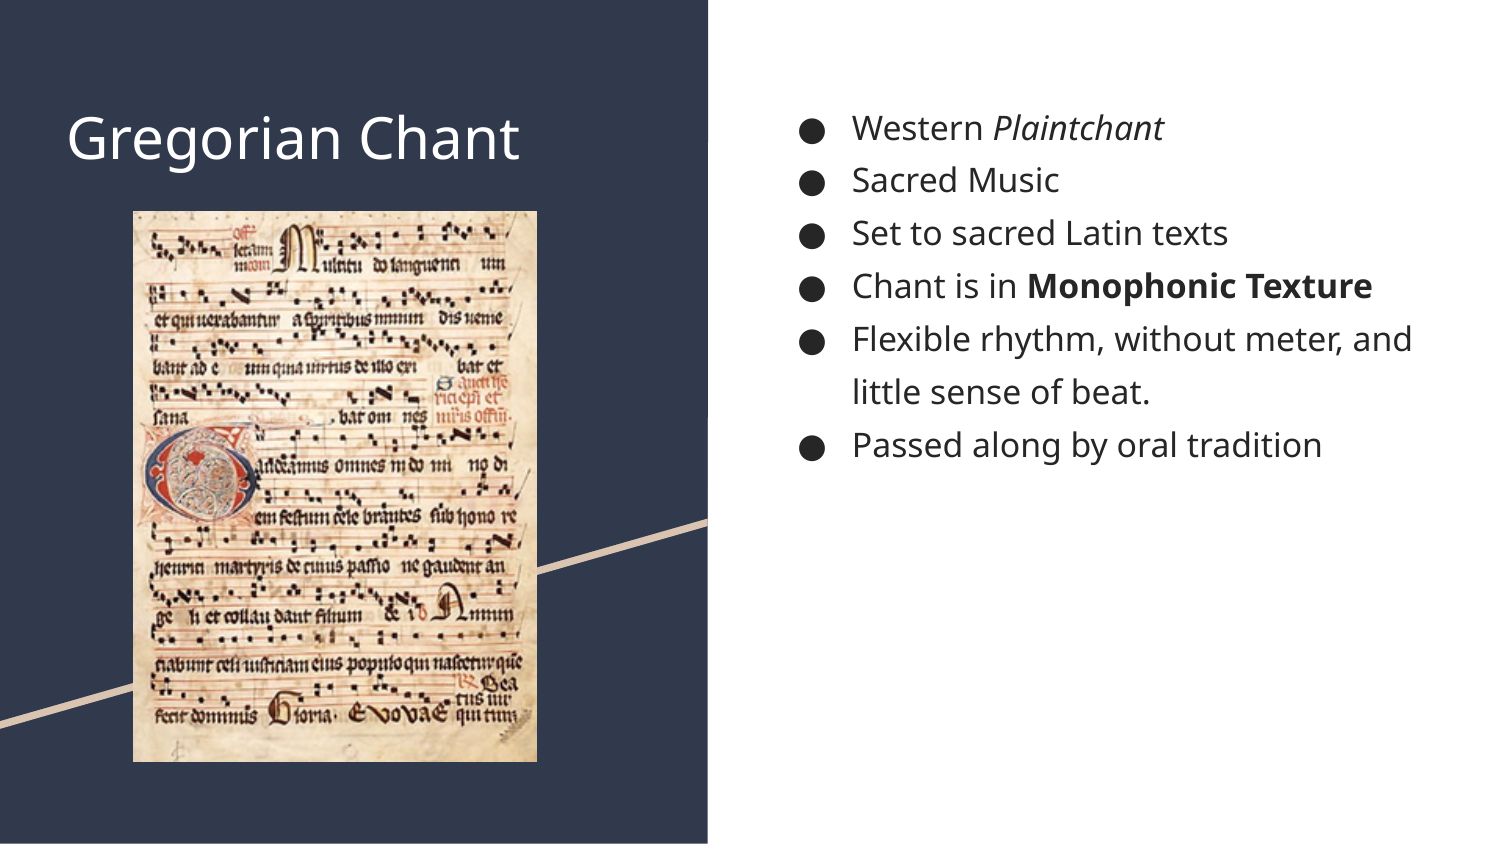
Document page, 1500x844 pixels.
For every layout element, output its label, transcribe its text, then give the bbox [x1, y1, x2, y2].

title Gregorian Chant [51, 82, 660, 494]
picture [133, 211, 537, 762]
list Western Plaintchant Sacred Music Set to sacred Latin texts Chant is in Monophonic Texture Flexible rhythm, without meter, and little sense of beat. Passed along by oral tradition [761, 82, 1446, 755]
